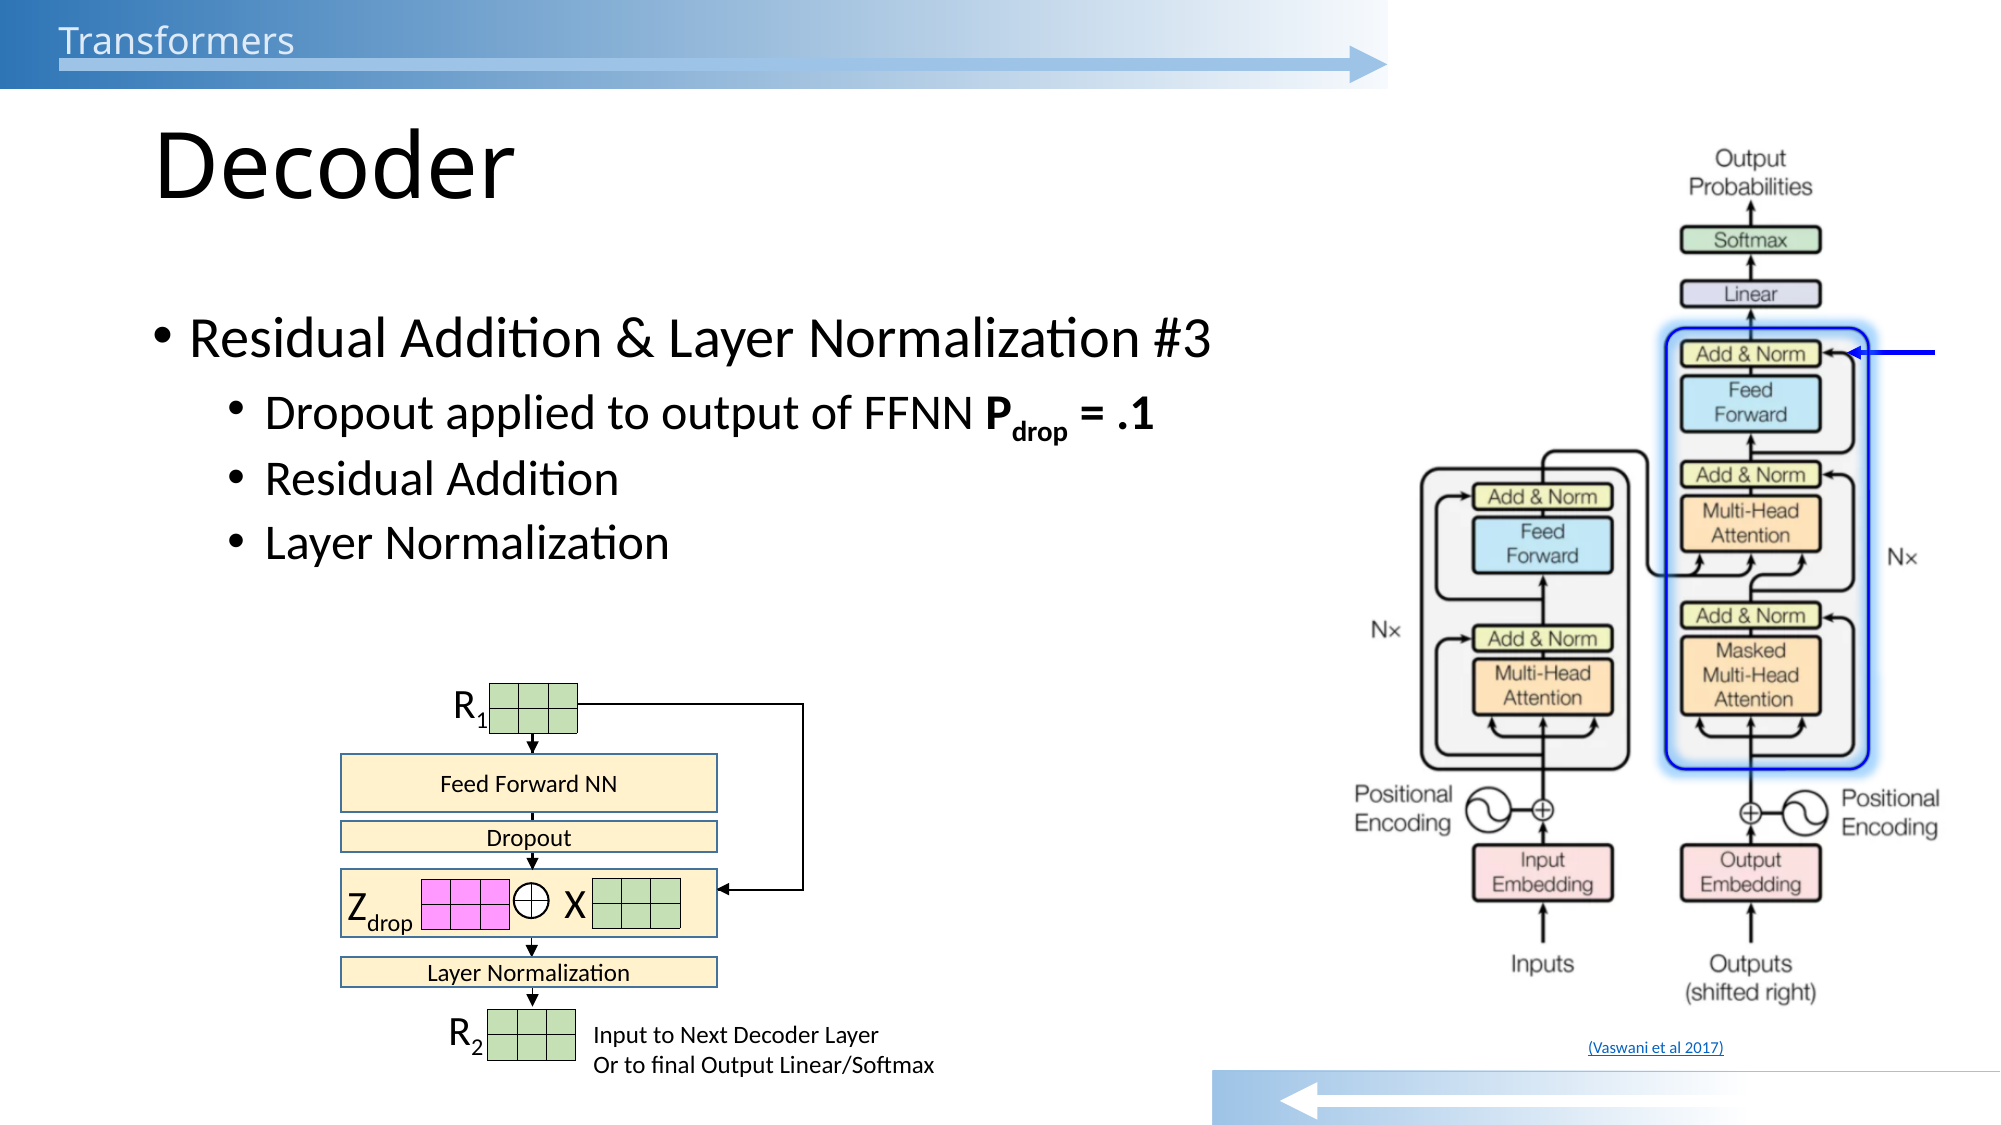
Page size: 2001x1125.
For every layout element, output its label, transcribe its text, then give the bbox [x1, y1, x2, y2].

text_box Feed Forward NN [340, 753, 718, 813]
text_box R1 [438, 669, 504, 741]
table_header [429, 880, 450, 904]
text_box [513, 883, 549, 919]
table_header [490, 684, 518, 708]
table_header [451, 880, 480, 904]
table_cell [490, 709, 518, 733]
table_cell [622, 904, 650, 928]
text_box [340, 868, 718, 938]
table_cell [651, 904, 680, 928]
text_box (Vaswani et al 2017) [1573, 1029, 1879, 1065]
table_cell [549, 709, 577, 733]
text_box Zdrop [332, 871, 429, 944]
text_box R2 [433, 996, 499, 1068]
text_box [602, 871, 698, 923]
table_cell [429, 905, 450, 929]
table_cell [451, 905, 480, 929]
table_cell [481, 905, 509, 929]
text_box Input to Next Decoder Layer Or to final Output Linear/Softmax [578, 1011, 951, 1086]
text_box [531, 703, 804, 891]
table_header [549, 684, 577, 708]
table_header [519, 684, 548, 708]
table_cell [519, 709, 548, 733]
text_box Layer Normalization [340, 956, 718, 988]
table_header [622, 879, 650, 903]
text_box X [549, 869, 602, 935]
list Residual Addition & Layer Normalization #3 Dropout applied to output of FFNN Pdrop = .1 Residual Addition Layer Normalization [137, 299, 1265, 1014]
title Decoder [137, 59, 1863, 278]
table_header [518, 1010, 546, 1034]
text_box Transformers [43, 9, 685, 69]
table_cell [488, 1035, 517, 1060]
table_header [547, 1010, 575, 1034]
table_header [593, 879, 621, 903]
table_cell [593, 904, 621, 928]
table_cell [518, 1035, 546, 1060]
table_header [488, 1010, 517, 1034]
picture [1344, 129, 1957, 1014]
text_box Dropout [340, 820, 718, 853]
table_header [651, 879, 680, 903]
table_header [481, 880, 509, 904]
table_cell [547, 1035, 575, 1060]
